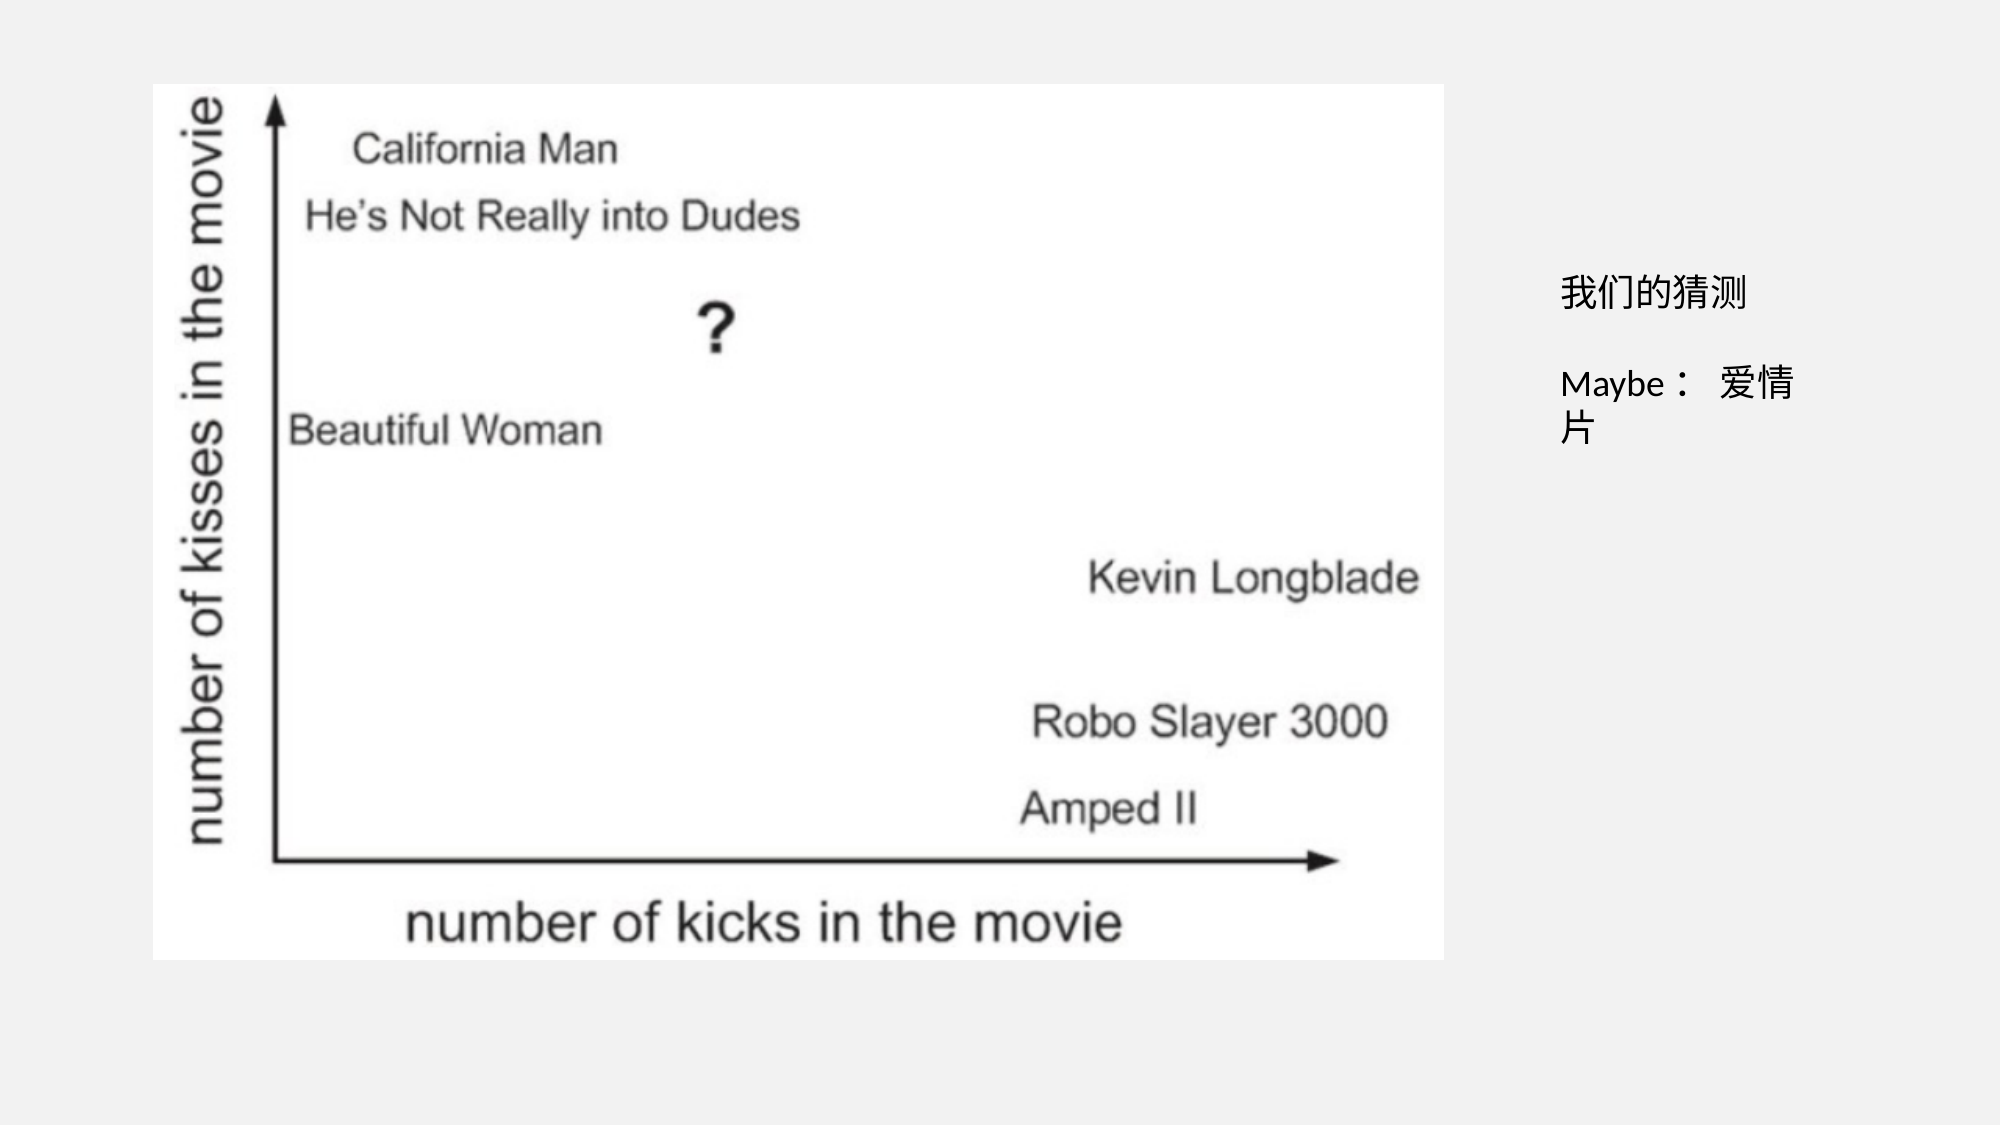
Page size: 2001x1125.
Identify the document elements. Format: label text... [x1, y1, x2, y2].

text_box 我们的猜测 Maybe： 爱情片 [1545, 261, 1839, 457]
picture [153, 84, 1444, 960]
